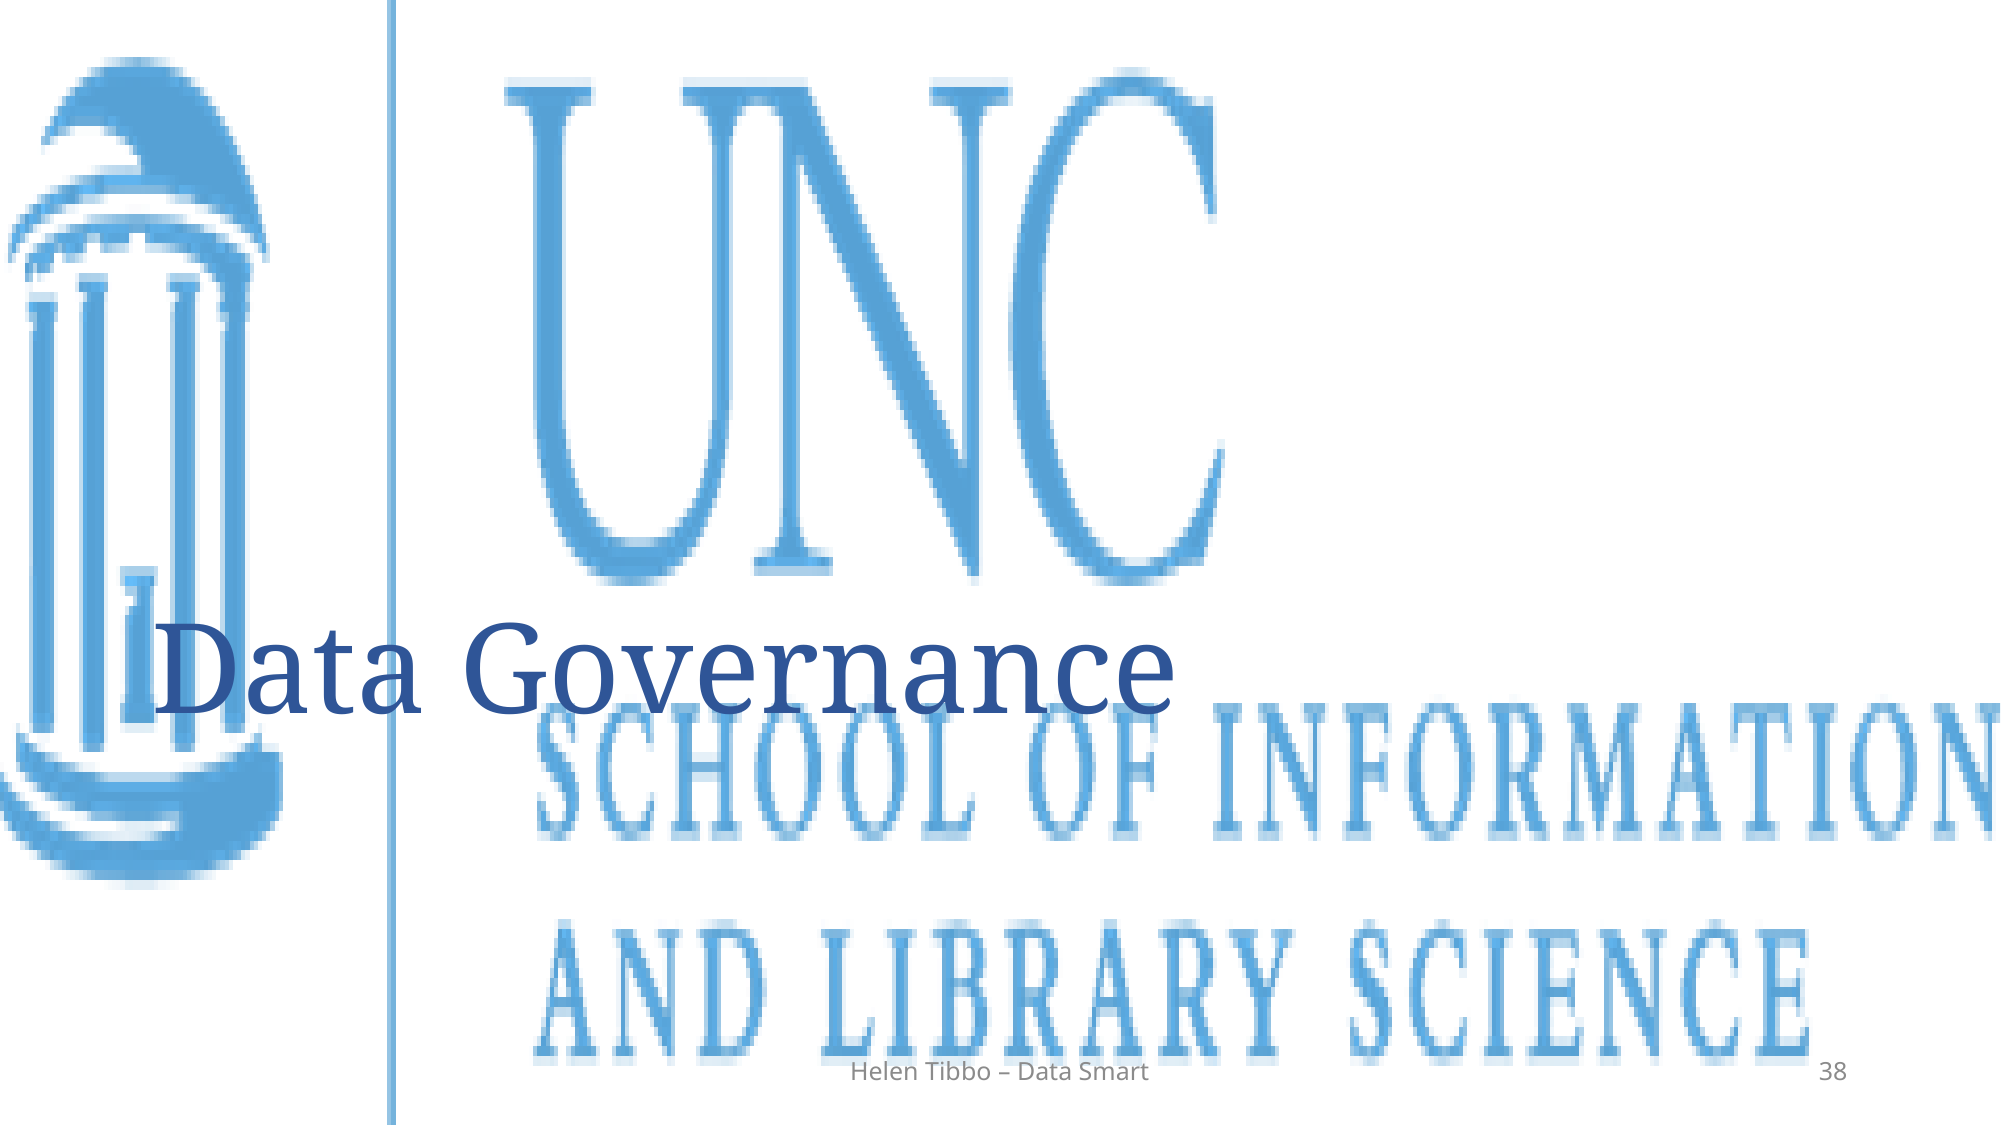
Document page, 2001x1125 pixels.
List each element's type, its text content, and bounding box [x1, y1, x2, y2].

footer Helen Tibbo – Data Smart [662, 1042, 1338, 1103]
title Data Governance [136, 280, 1862, 749]
slide_number 38 [1412, 1042, 1863, 1103]
picture [0, 0, 2001, 1125]
